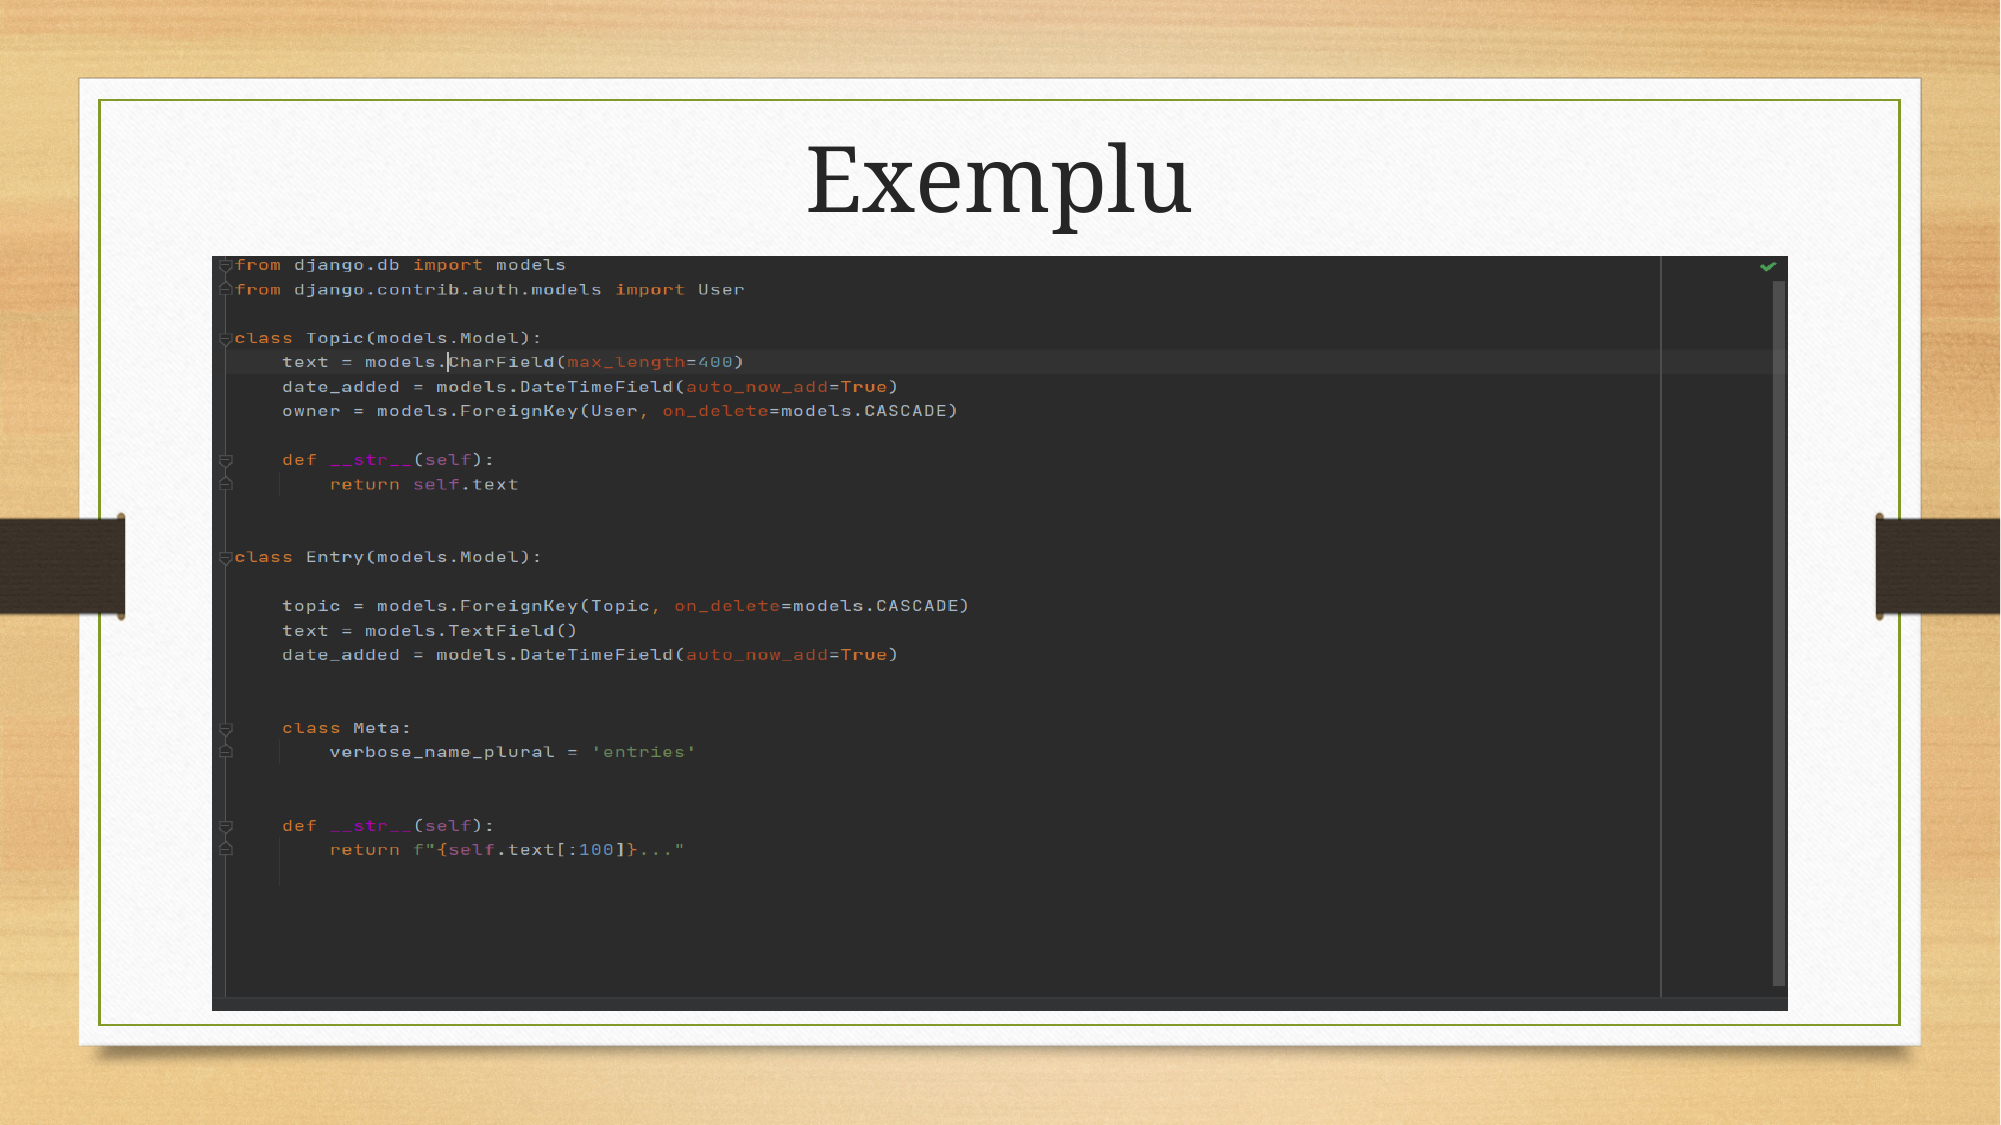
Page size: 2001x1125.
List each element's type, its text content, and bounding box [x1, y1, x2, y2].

picture [0, 0, 2001, 1125]
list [212, 255, 1788, 1011]
title Exemplu [212, 95, 1788, 255]
